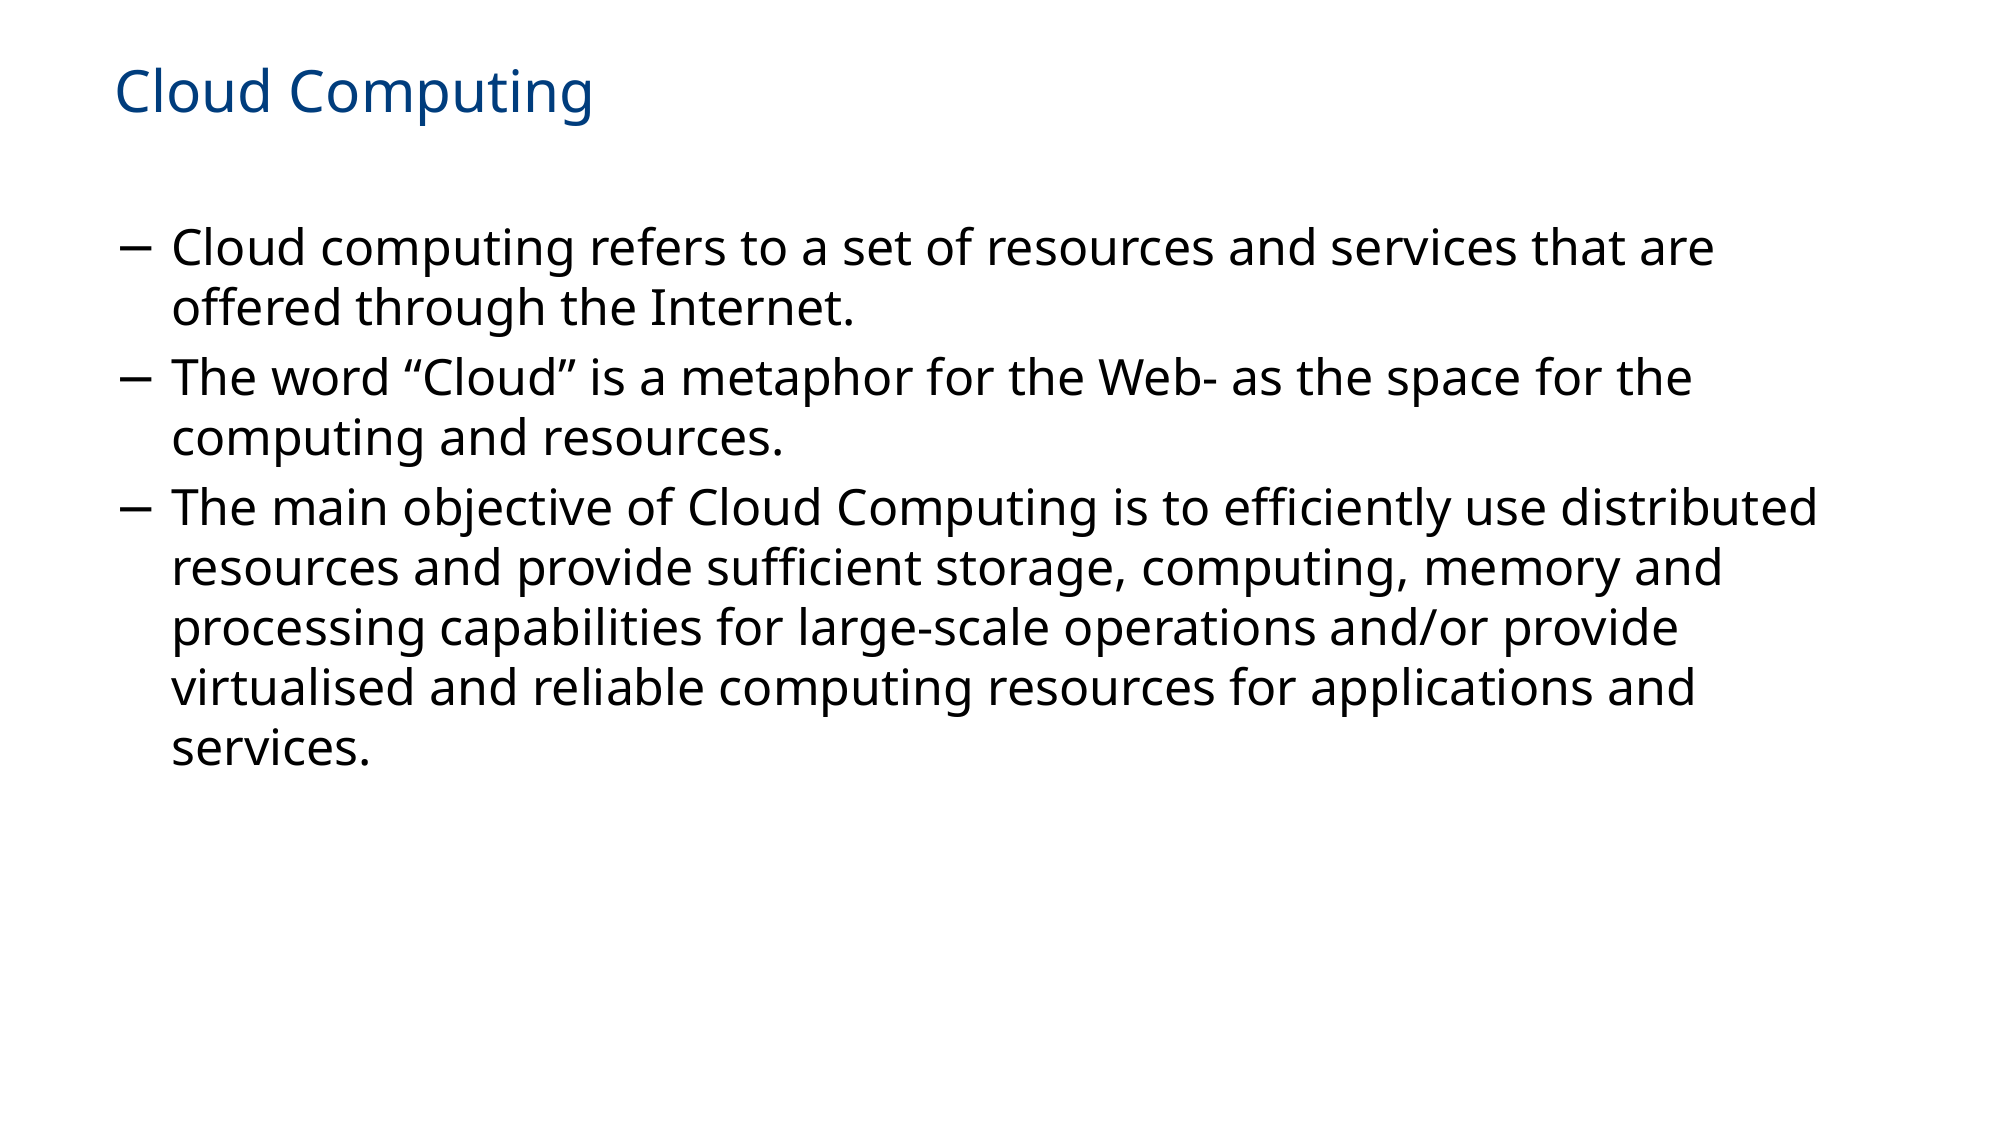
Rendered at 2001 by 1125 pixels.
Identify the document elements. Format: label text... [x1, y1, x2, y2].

list Cloud computing refers to a set of resources and services that are offered through the Internet. The word “Cloud” is a metaphor for the Web- as the space for the computing and resources. The main objective of Cloud Computing is to efficiently use distributed resources and provide sufficient storage, computing, memory and processing capabilities for large-scale operations and/or provide virtualised and reliable computing resources for applications and services. [99, 208, 1900, 1024]
title Cloud Computing [99, 0, 1900, 184]
